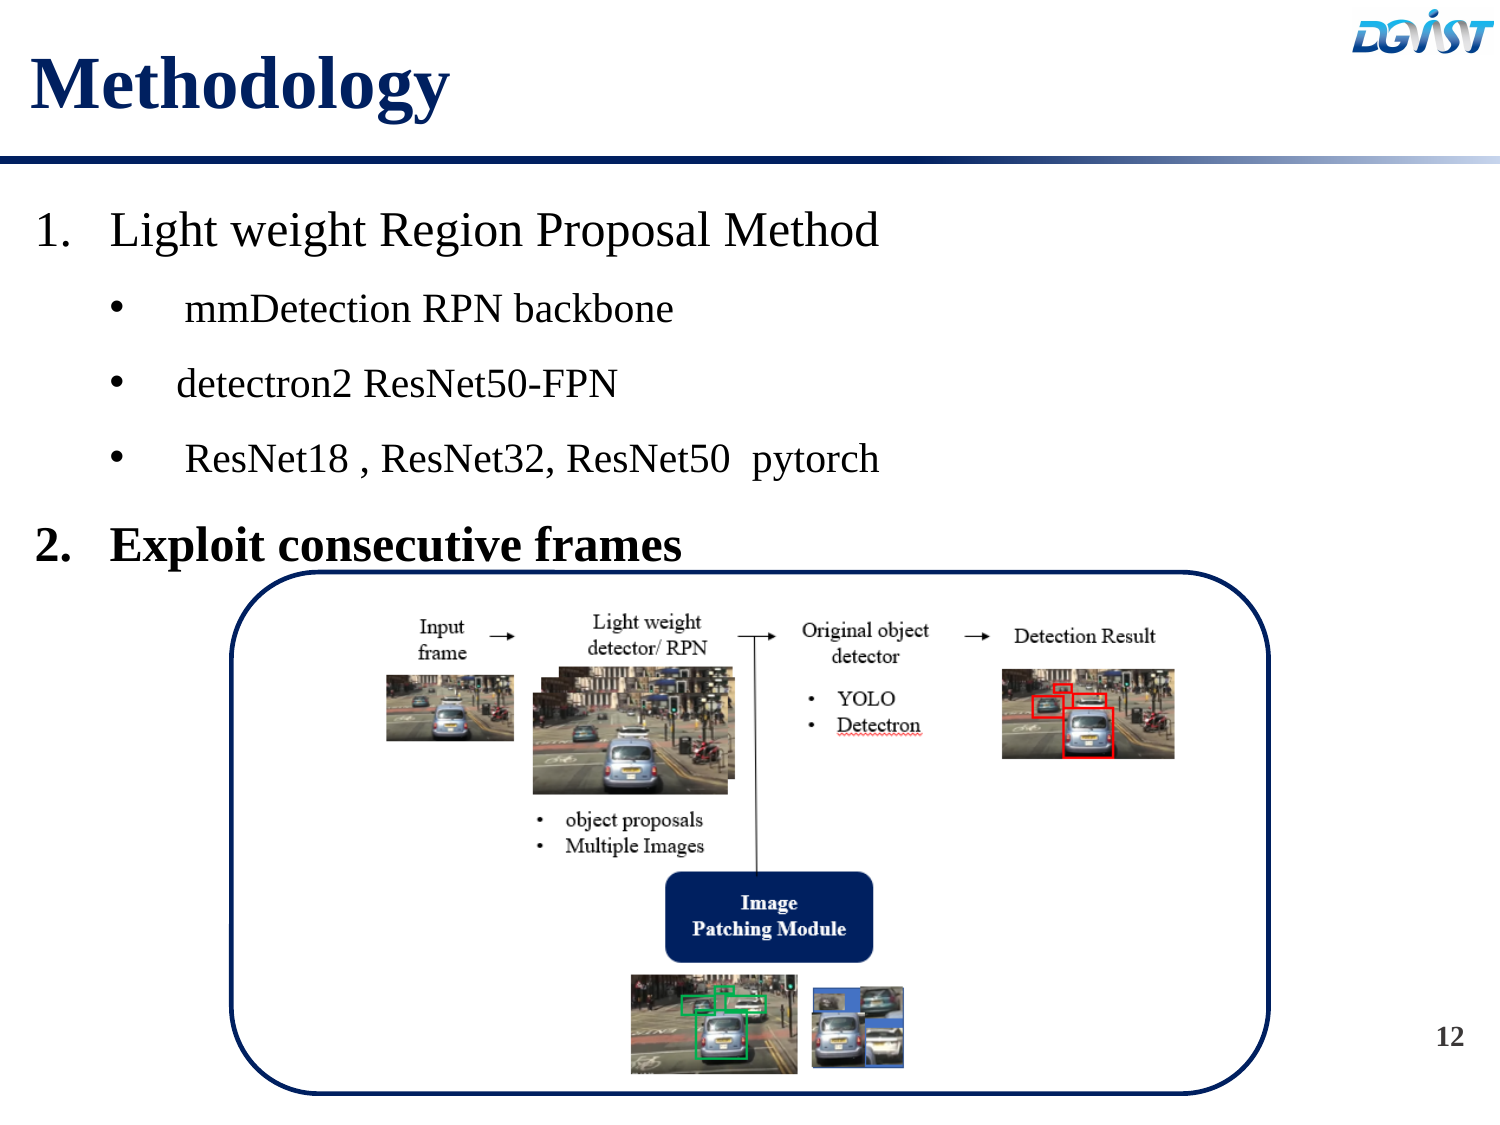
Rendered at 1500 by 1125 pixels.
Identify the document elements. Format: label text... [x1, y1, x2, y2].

picture [377, 612, 1203, 1105]
text_box Methodology [15, 19, 1440, 139]
text_box Light weight Region Proposal Method mmDetection RPN backbone detectron2 ResNet50-FPN ResNet18 , ResNet32, ResNet50 pytorch Exploit consecutive frames [19, 158, 1480, 579]
text_box 12 [1416, 1009, 1480, 1055]
text_box [230, 571, 1270, 1095]
picture [1352, 7, 1494, 55]
text_box [0, 155, 1500, 165]
